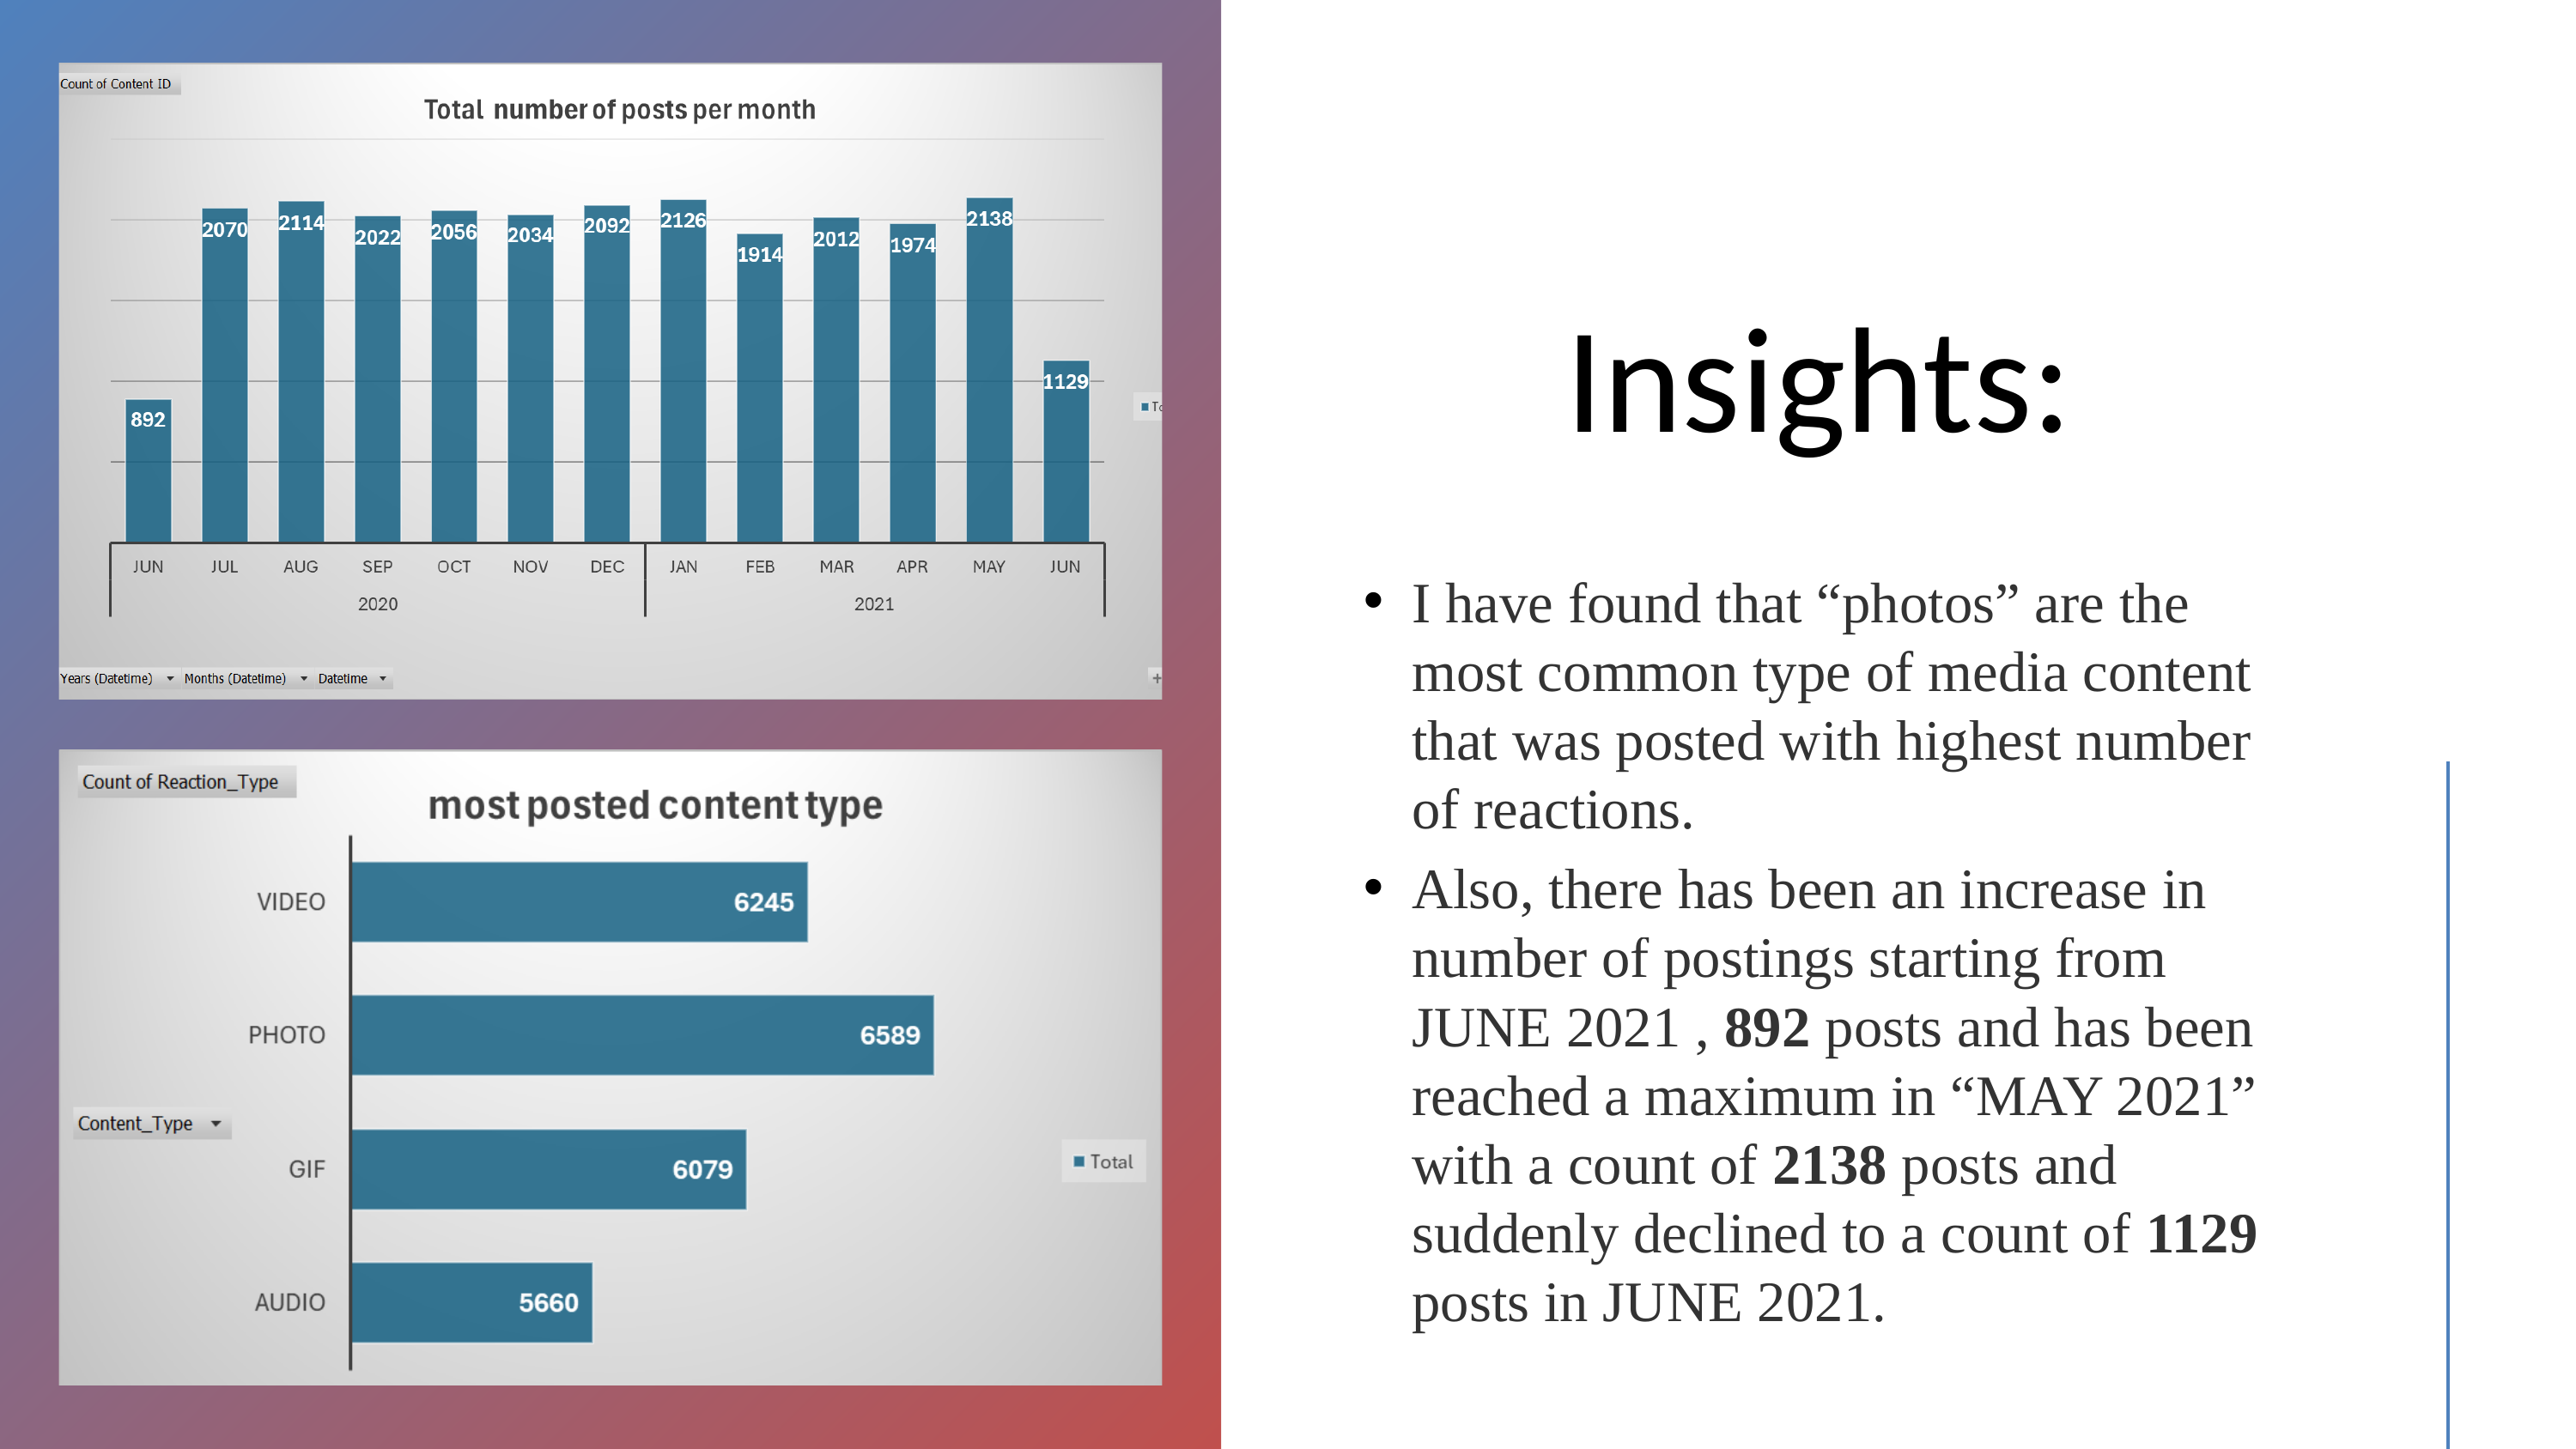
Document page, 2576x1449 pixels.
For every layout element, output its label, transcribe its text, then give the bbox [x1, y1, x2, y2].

text_box [1223, 0, 2576, 1449]
picture [58, 63, 1163, 700]
title Insights: [1350, 106, 2288, 469]
picture [58, 749, 1163, 1386]
list I have found that “photos” are the most common type of media content that was posted with highest number of reactions. Also, there has been an increase in number of postings starting from JUNE 2021 , 892 posts and has been reached a maximum in “MAY 2021” with a count of 2138 posts and suddenly declined to a count of 1129 posts in JUNE 2021. [1350, 559, 2288, 1343]
text_box [0, 0, 1223, 1449]
